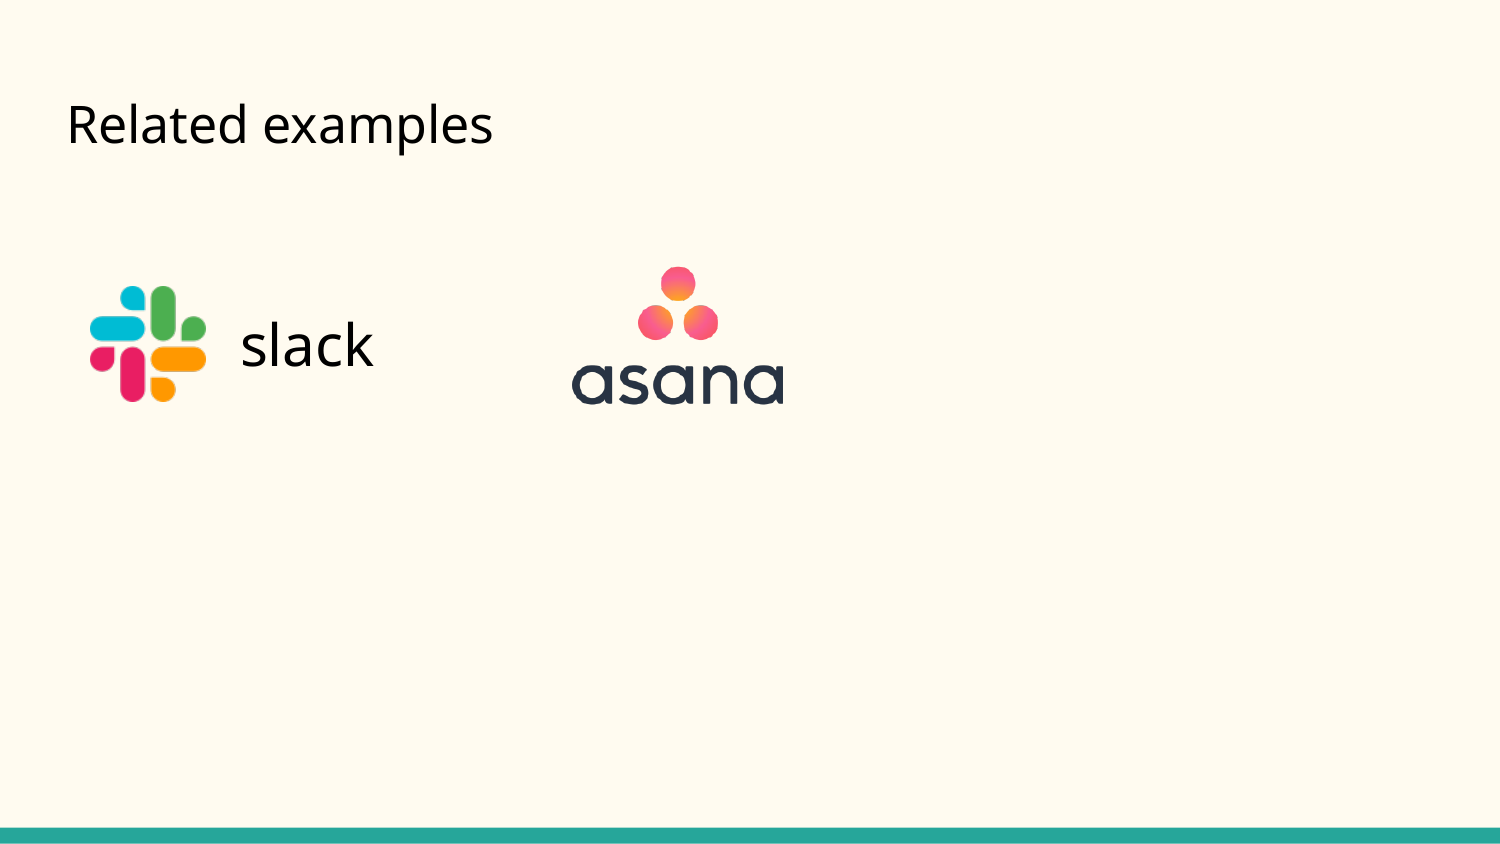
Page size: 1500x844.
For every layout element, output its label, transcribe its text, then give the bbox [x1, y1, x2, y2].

title Related examples [51, 72, 1449, 174]
picture [572, 230, 783, 441]
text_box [90, 285, 435, 402]
